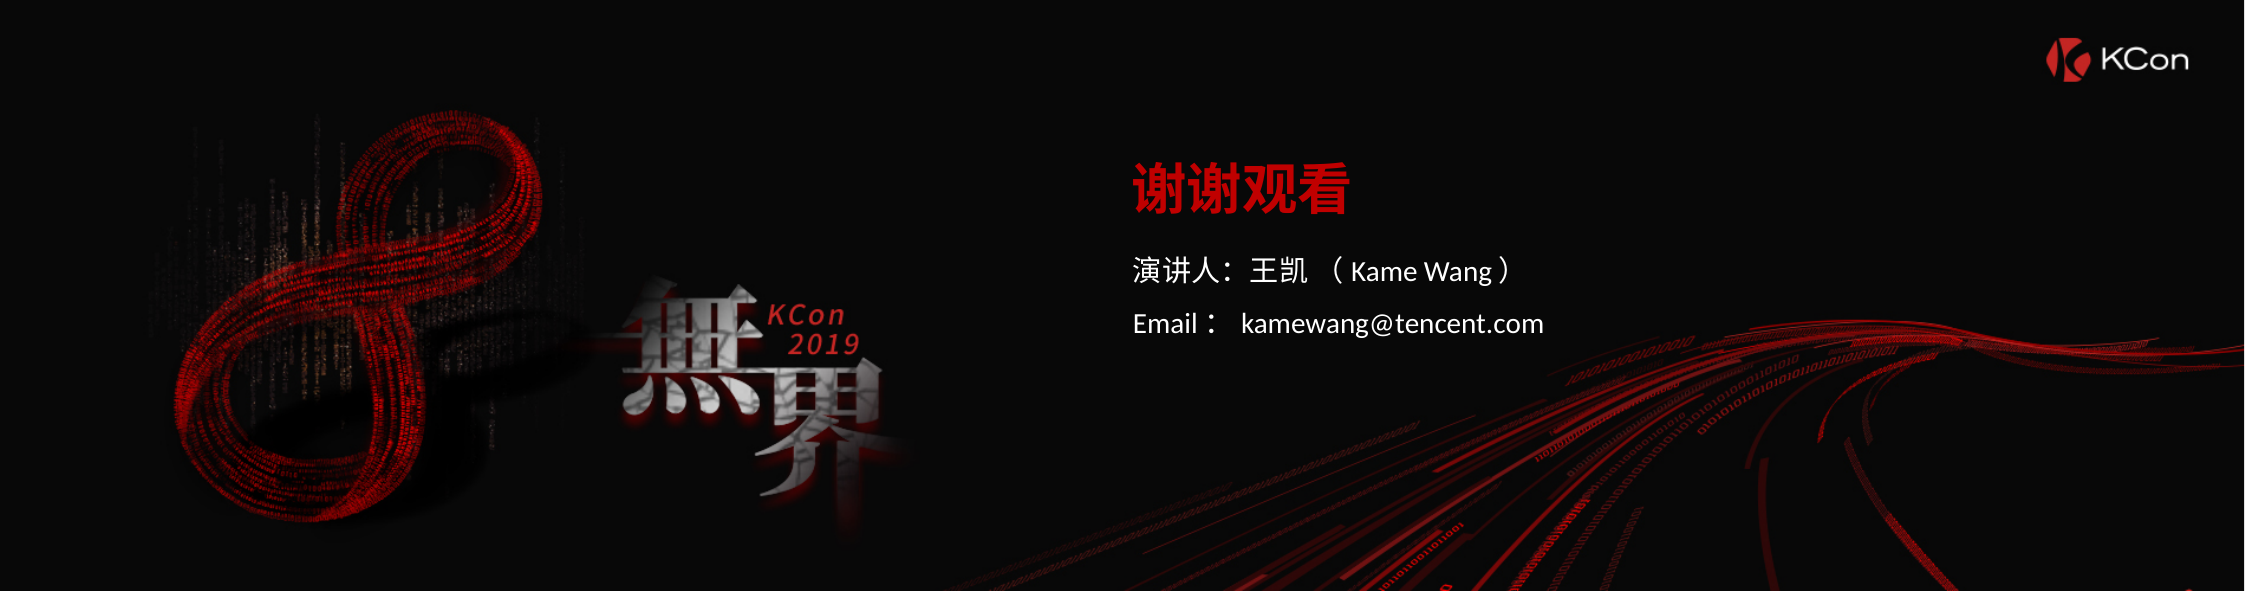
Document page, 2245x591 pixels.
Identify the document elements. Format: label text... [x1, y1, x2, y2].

text_box 谢谢观看 [1116, 146, 1369, 229]
picture [0, 0, 2245, 591]
text_box 演讲人：王凯 （Kame Wang） Email：kamewang@tencent.com [1118, 227, 1662, 347]
